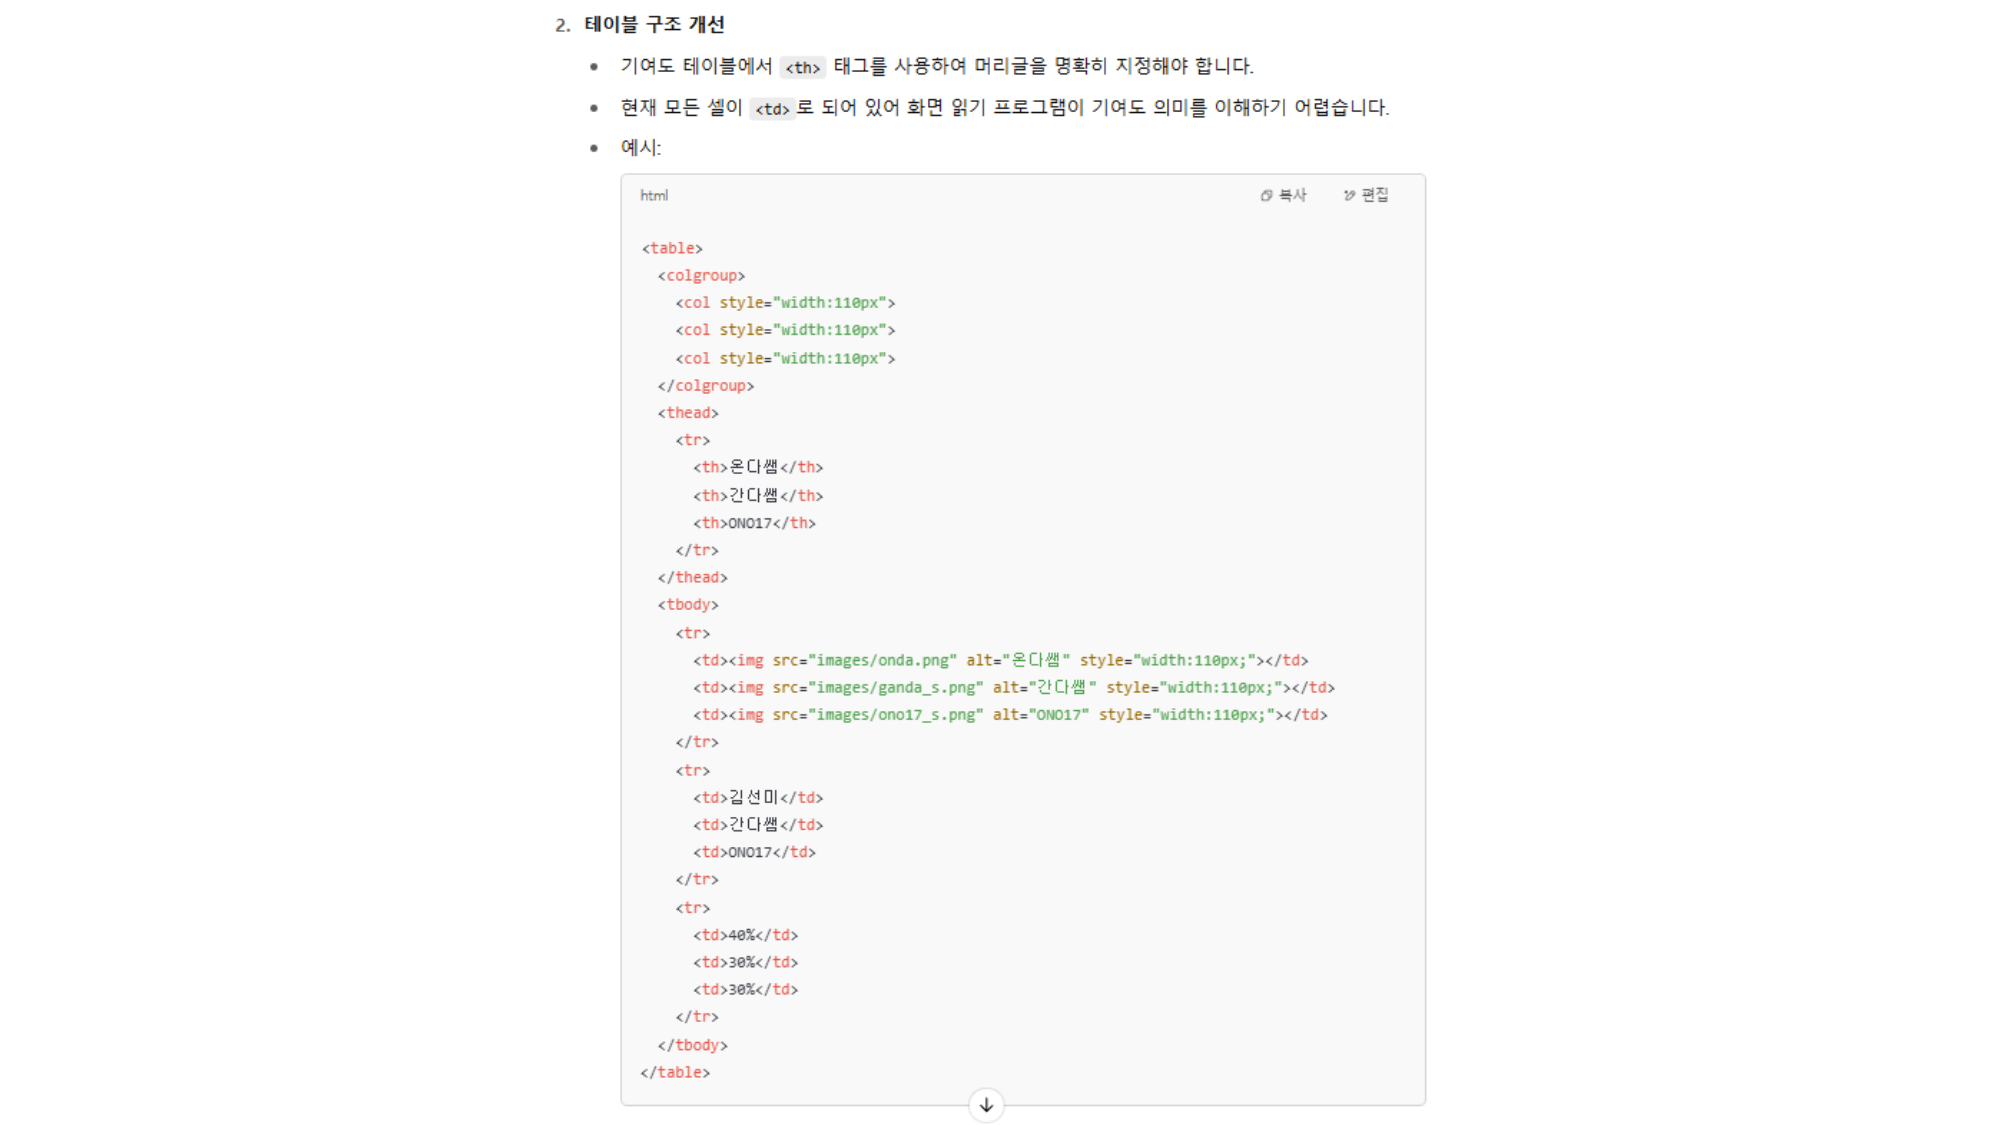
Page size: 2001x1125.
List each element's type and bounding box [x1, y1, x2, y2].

picture [529, 0, 1471, 1125]
